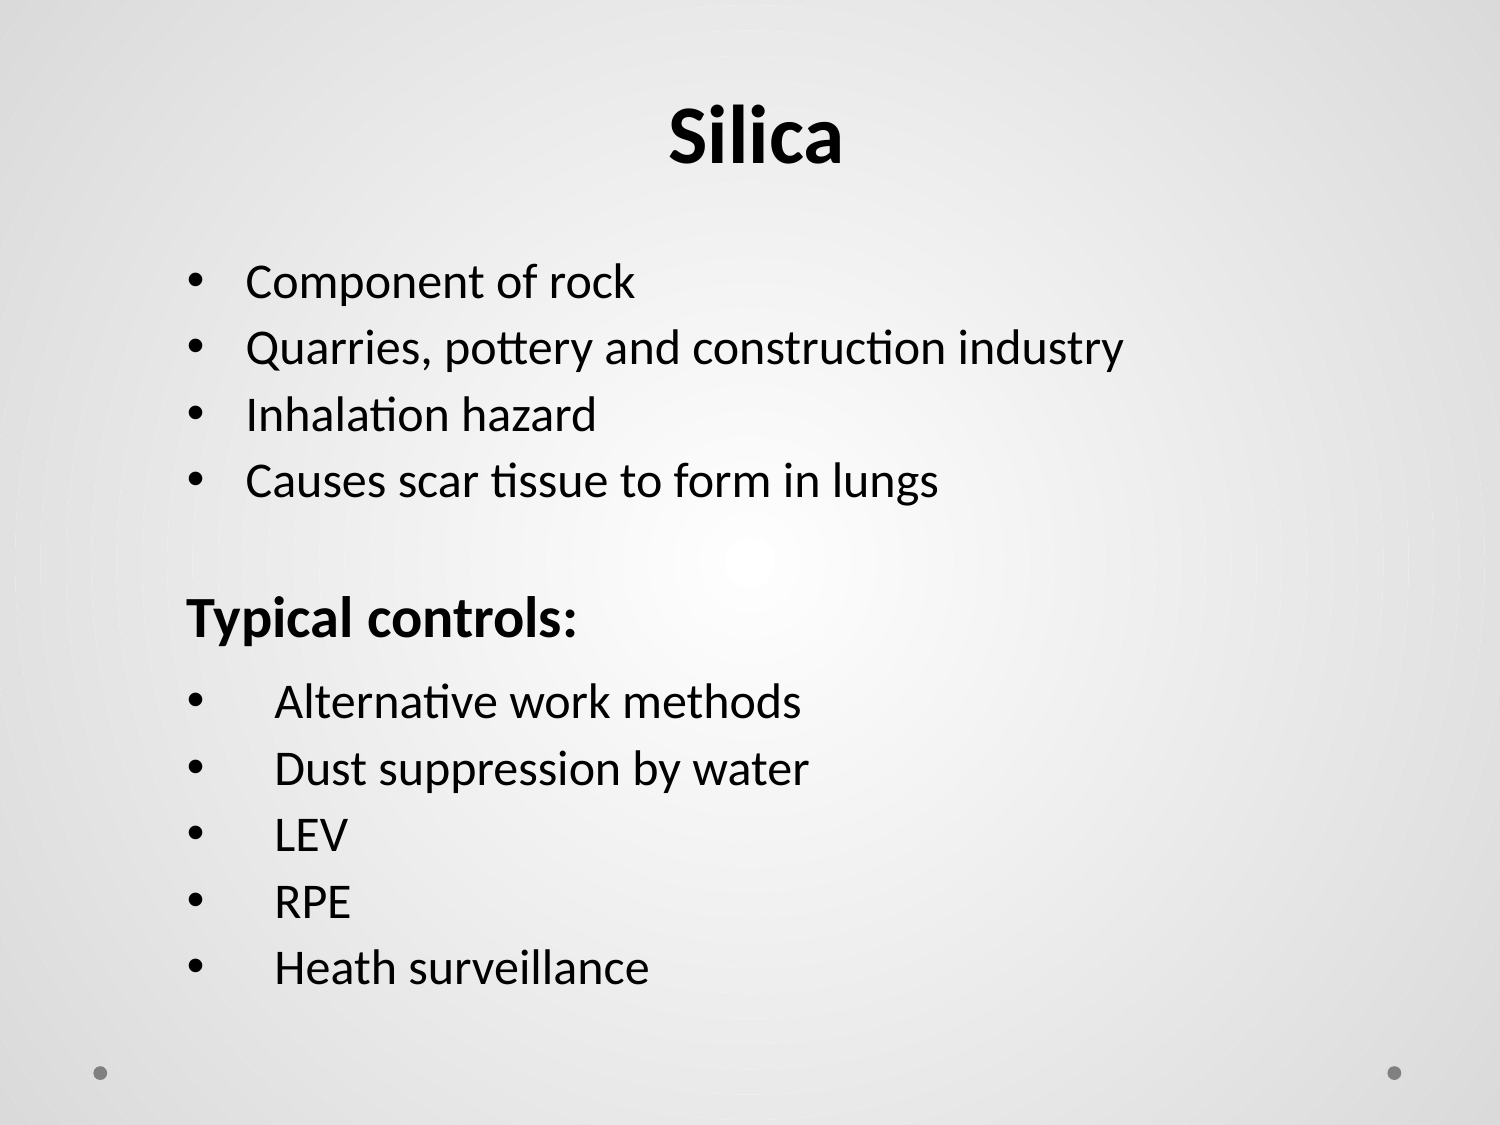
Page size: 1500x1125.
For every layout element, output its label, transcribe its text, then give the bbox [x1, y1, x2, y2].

text_box Component of rock Quarries, pottery and construction industry Inhalation hazard Causes scar tissue to form in lungs Typical controls: Alternative work methods Dust suppression by water LEV RPE Heath surveillance [171, 247, 1341, 1000]
text_box Silica [99, 54, 1413, 188]
